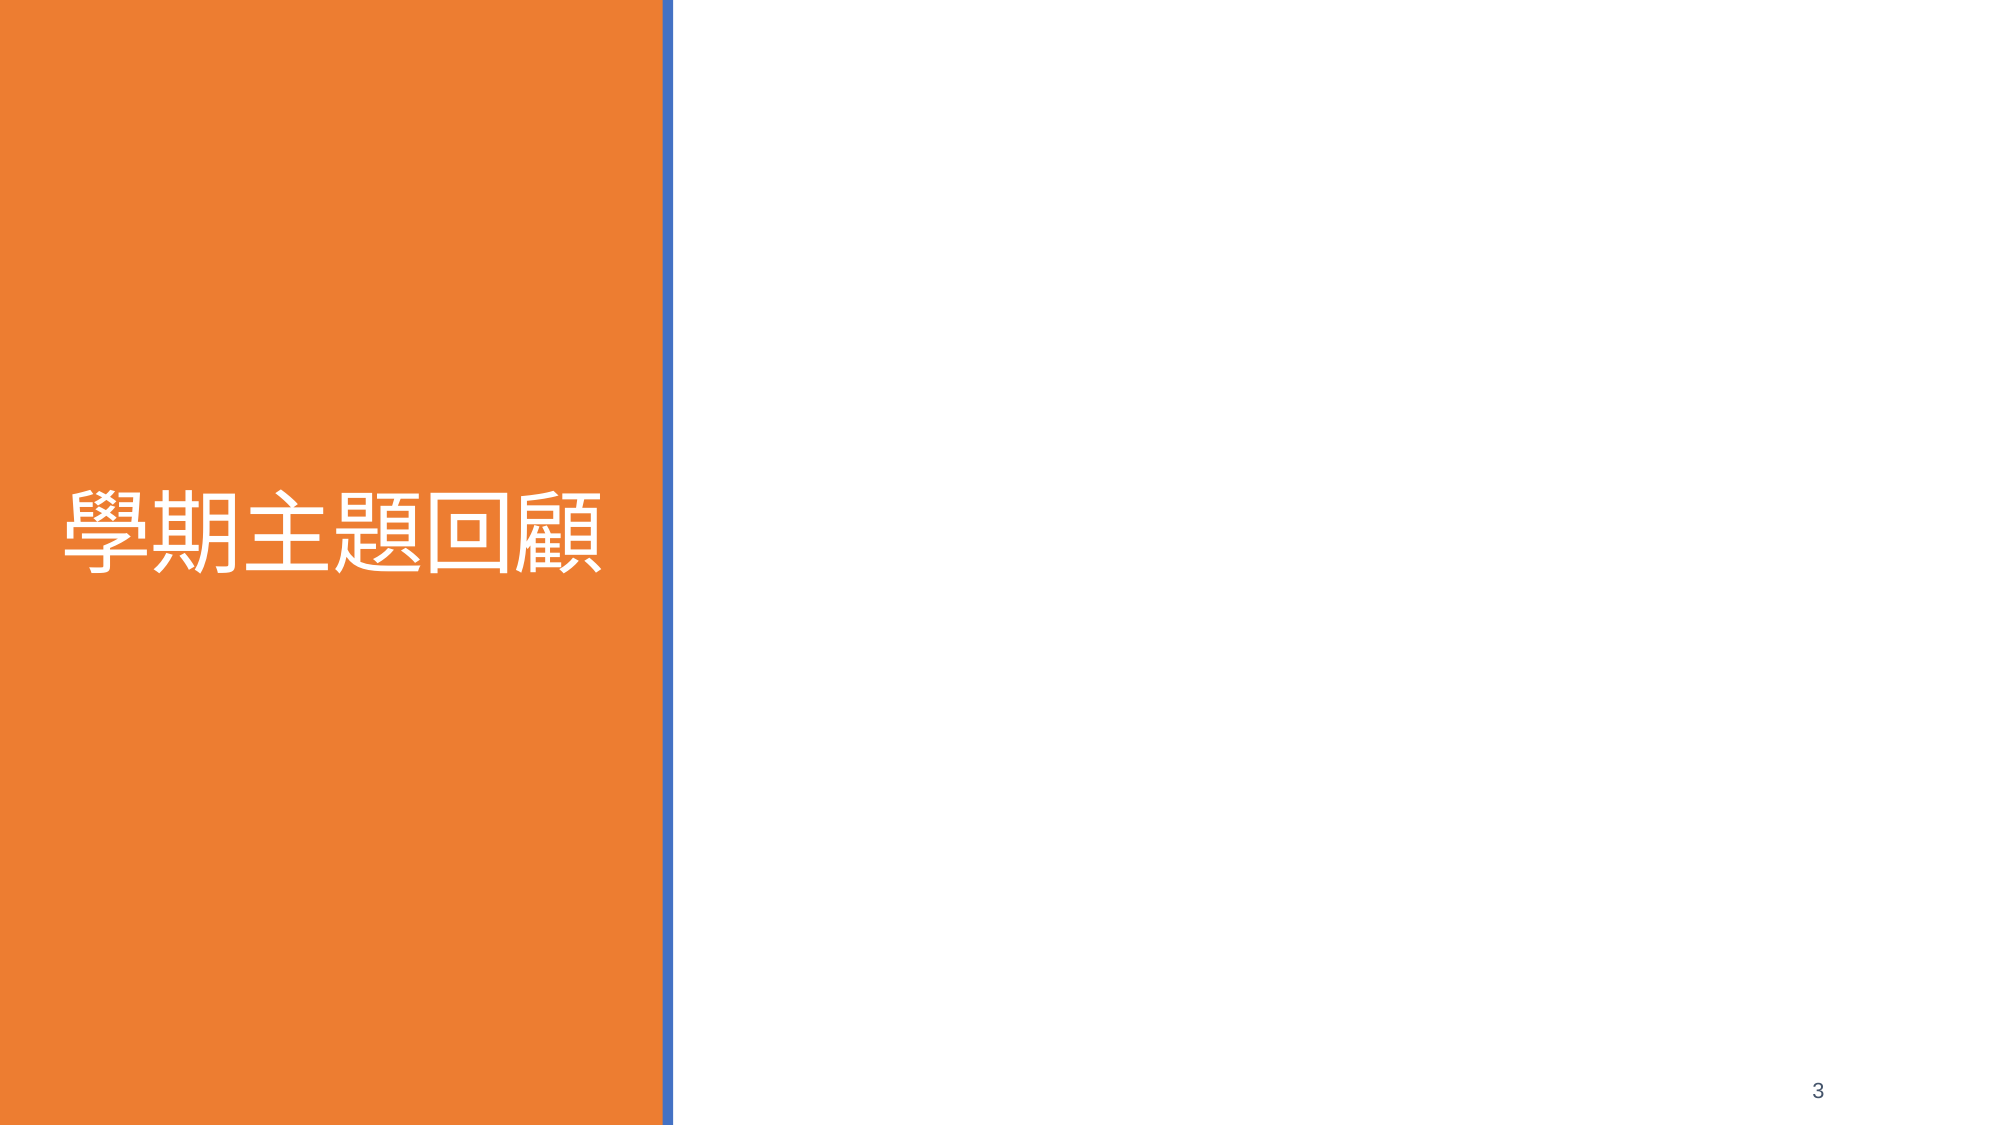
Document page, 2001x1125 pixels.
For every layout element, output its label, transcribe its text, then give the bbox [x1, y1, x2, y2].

slide_number 3 [1624, 1059, 1840, 1120]
title 學期主題回顧 [45, 217, 627, 593]
